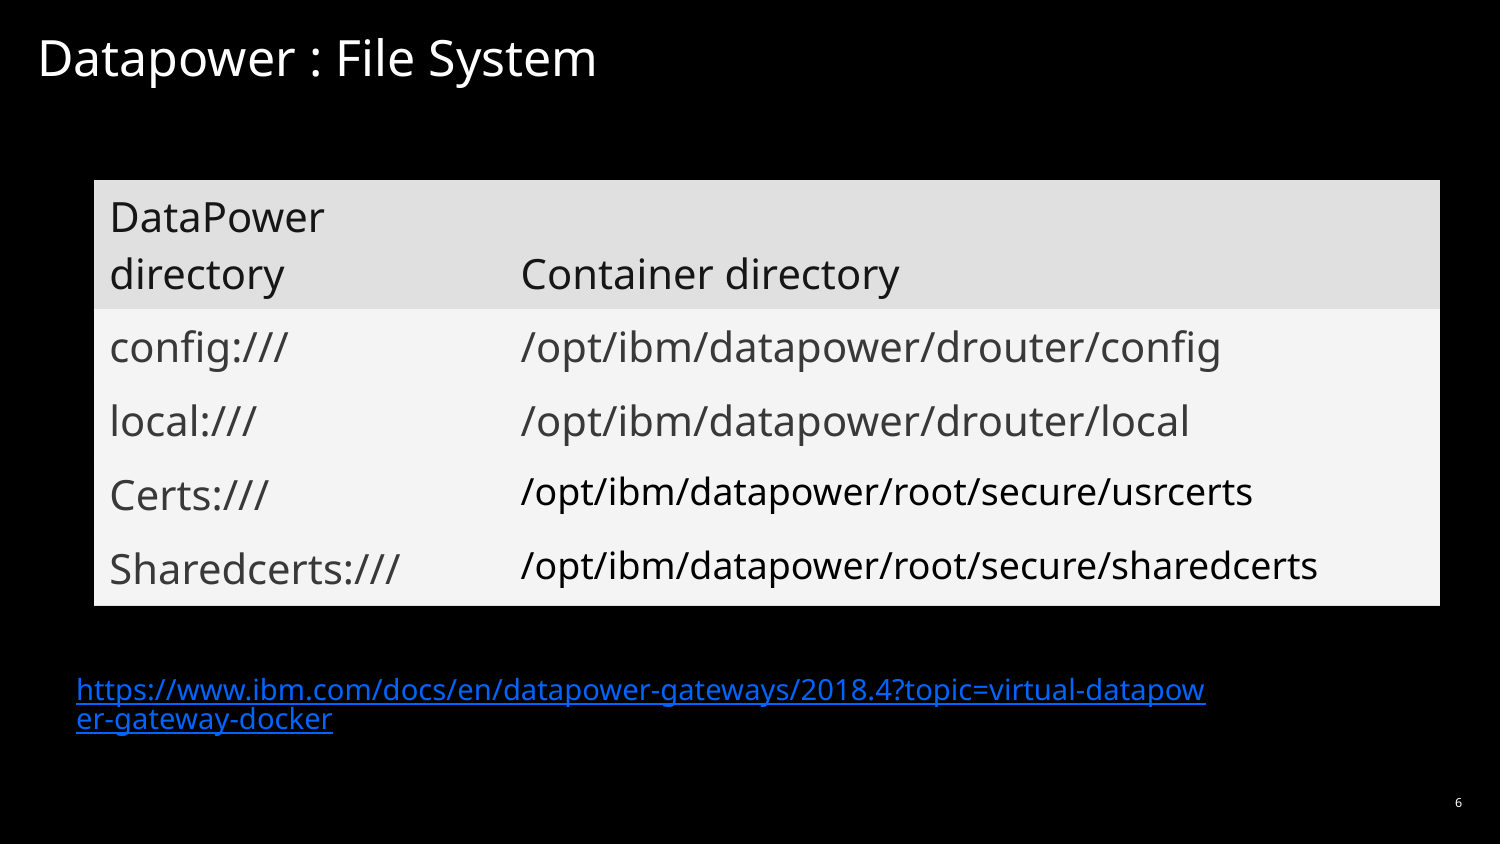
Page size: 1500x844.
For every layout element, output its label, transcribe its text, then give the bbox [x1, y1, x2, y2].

table_cell Certs:/// [94, 458, 505, 531]
slide_number 6 [1212, 791, 1463, 815]
table_cell /opt/ibm/datapower/drouter/config [505, 310, 1440, 383]
table_cell /opt/ibm/datapower/root/secure/usrcerts [505, 458, 1440, 531]
table_cell /opt/ibm/datapower/drouter/local [505, 384, 1440, 457]
title Datapower : File System [37, 33, 713, 110]
text_box https://www.ibm.com/docs/en/datapower-gateways/2018.4?topic=virtual-datapower-gateway-docker [76, 671, 1212, 815]
table_cell config:/// [94, 310, 505, 383]
table_cell /opt/ibm/datapower/root/secure/sharedcerts [505, 532, 1440, 605]
table_cell local:/// [94, 384, 505, 457]
table_cell Sharedcerts:/// [94, 532, 505, 605]
table_header Container directory [505, 180, 1440, 309]
table_header DataPower directory [94, 180, 505, 309]
